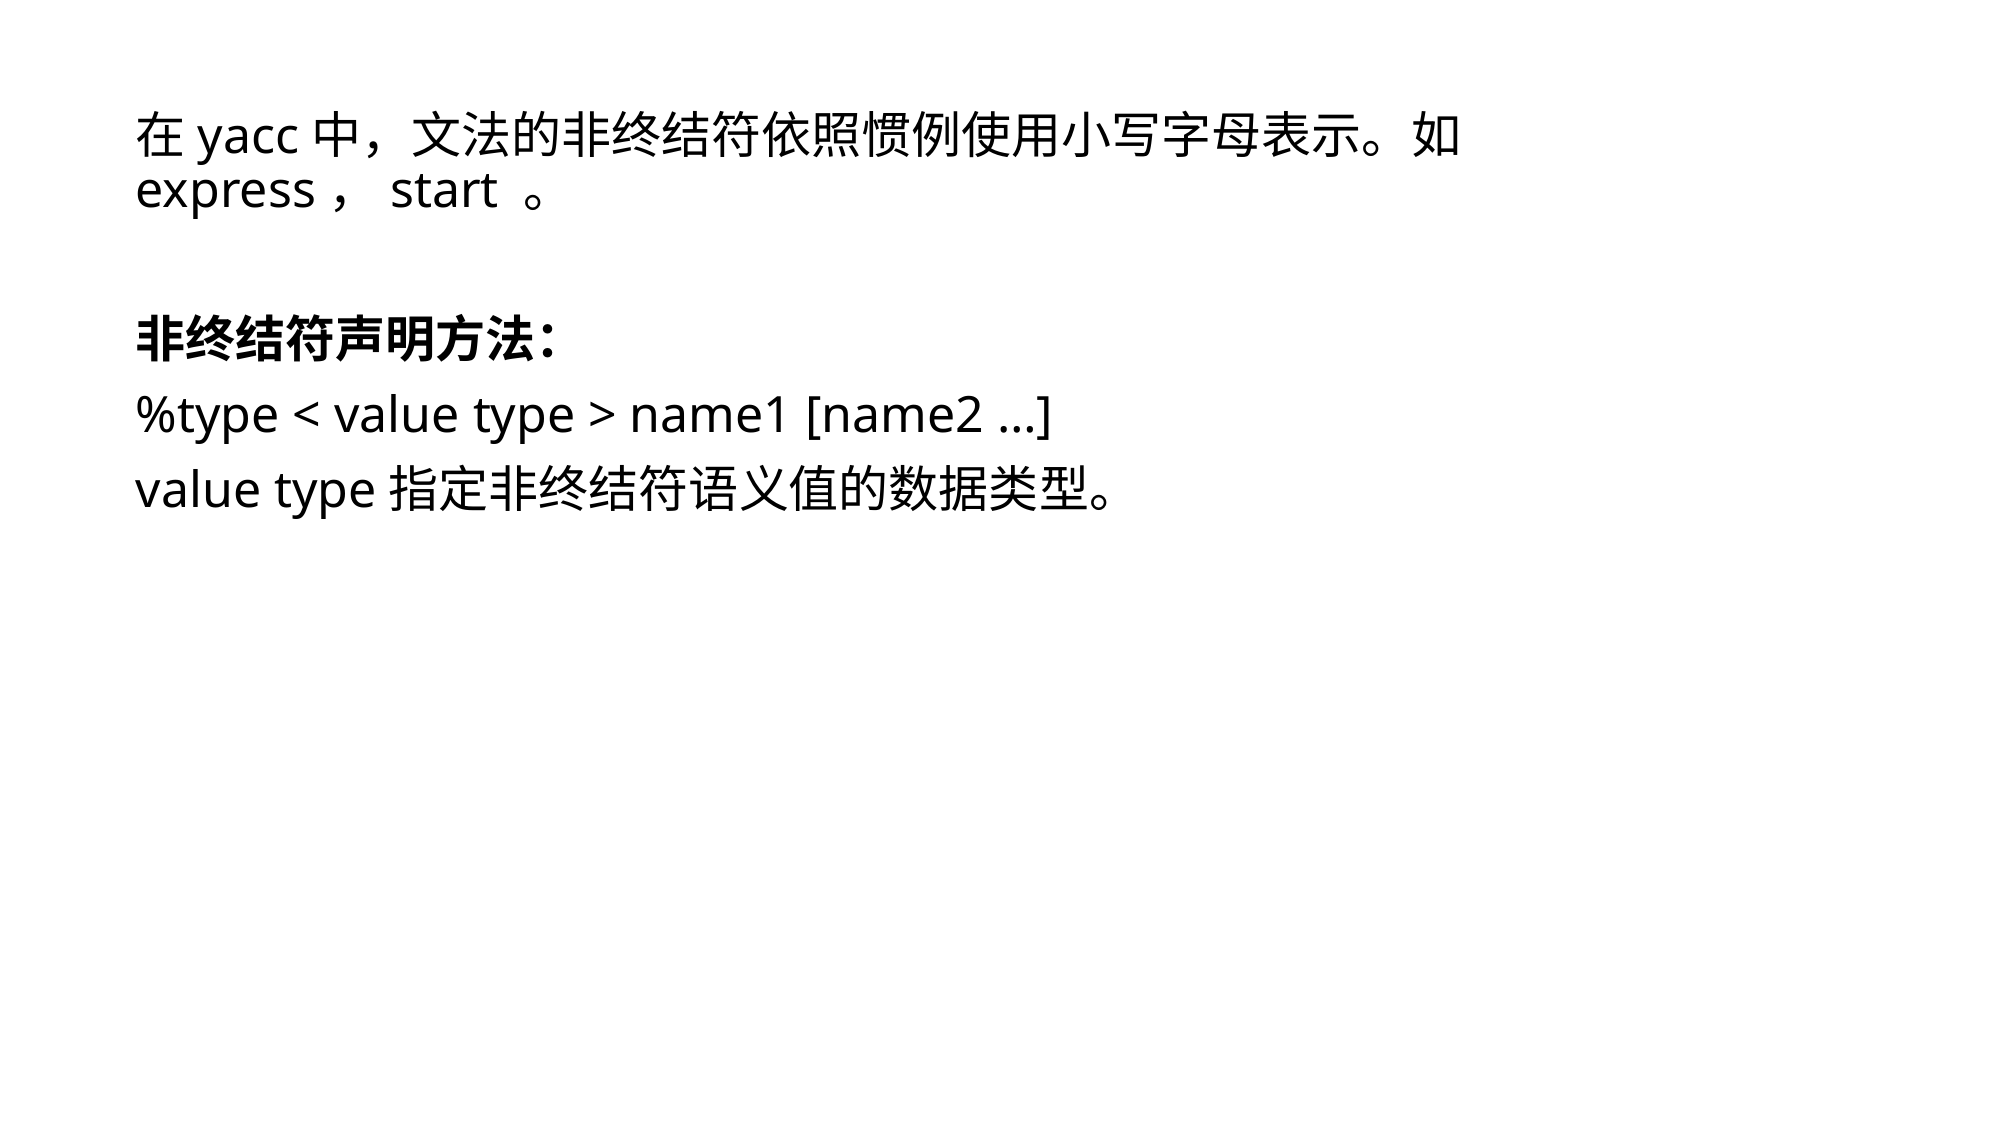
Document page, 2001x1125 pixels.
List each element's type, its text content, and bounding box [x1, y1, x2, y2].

list 在yacc中，文法的非终结符依照惯例使用小写字母表示。如express，start 。 非终结符声明方法： %type < value type > name1 [name2 …] value type指定非终结符语义值的数据类型。 [120, 103, 1846, 817]
